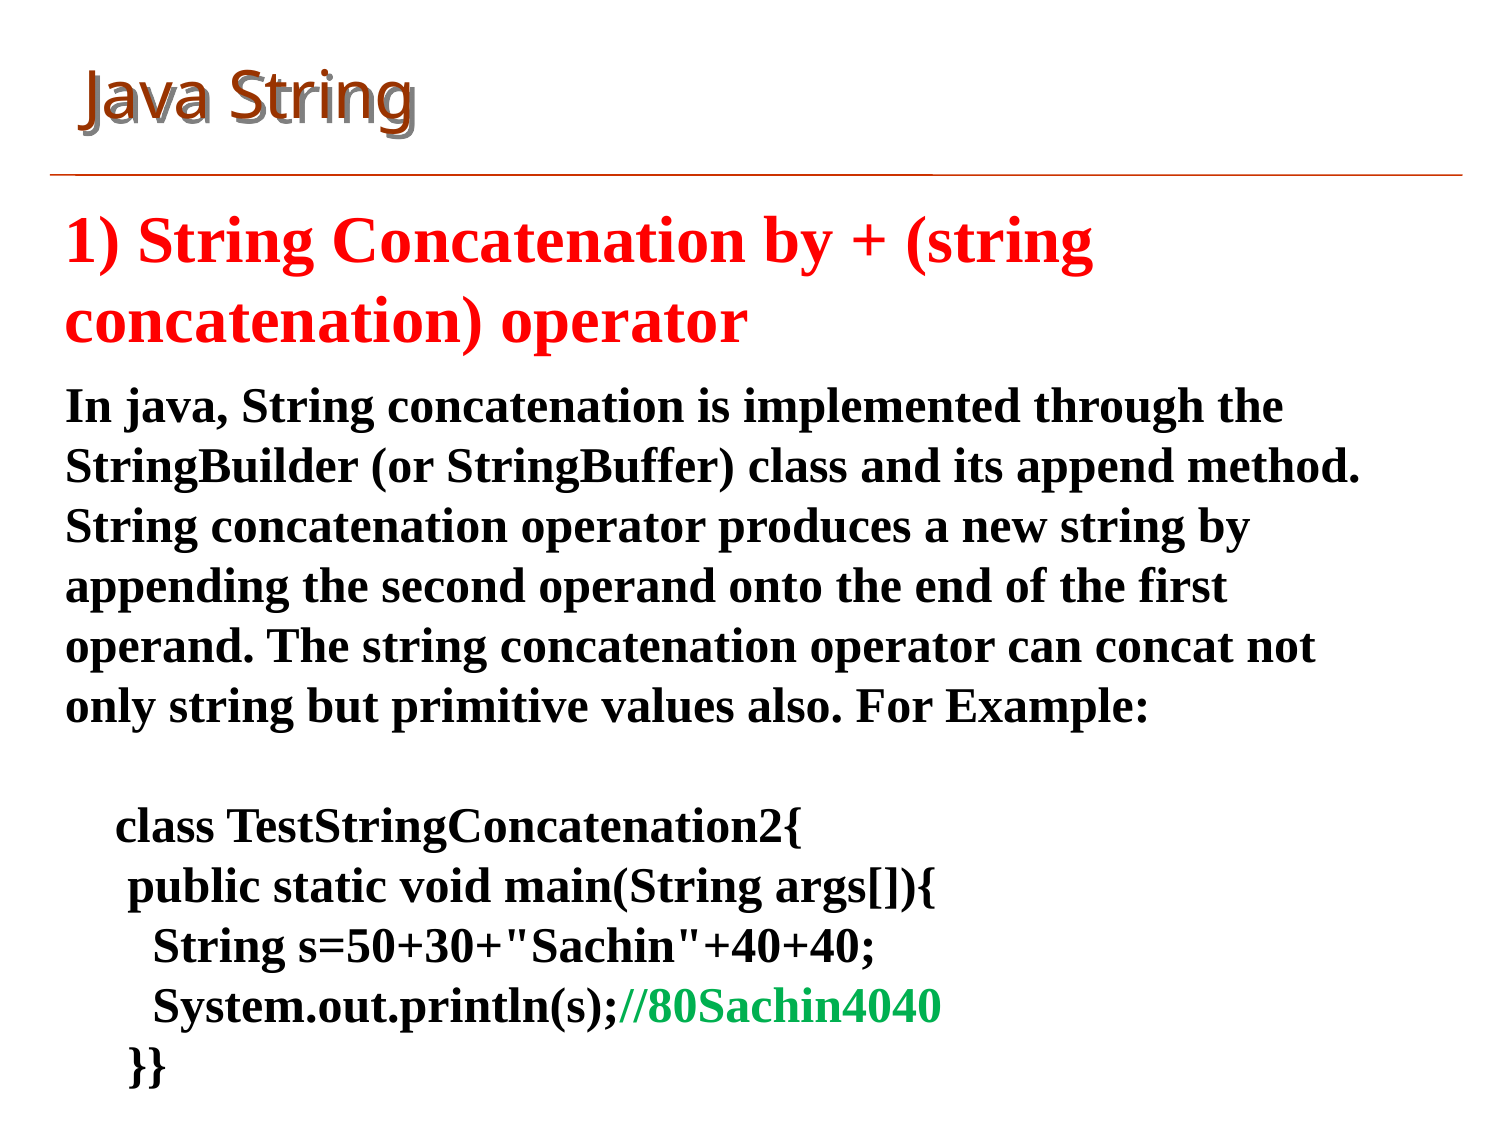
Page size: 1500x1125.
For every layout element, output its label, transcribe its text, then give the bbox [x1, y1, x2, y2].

text_box In java, String concatenation is implemented through the StringBuilder (or StringBuffer) class and its append method. String concatenation operator produces a new string by appending the second operand onto the end of the first operand. The string concatenation operator can concat not only string but primitive values also. For Example: class TestStringConcatenation2{ public static void main(String args[]){ String s=50+30+"Sachin"+40+40; System.out.println(s);//80Sachin4040 }} [50, 365, 1413, 1101]
text_box Java String [68, 44, 969, 140]
text_box 1) String Concatenation by + (string concatenation) operator [50, 188, 1413, 364]
